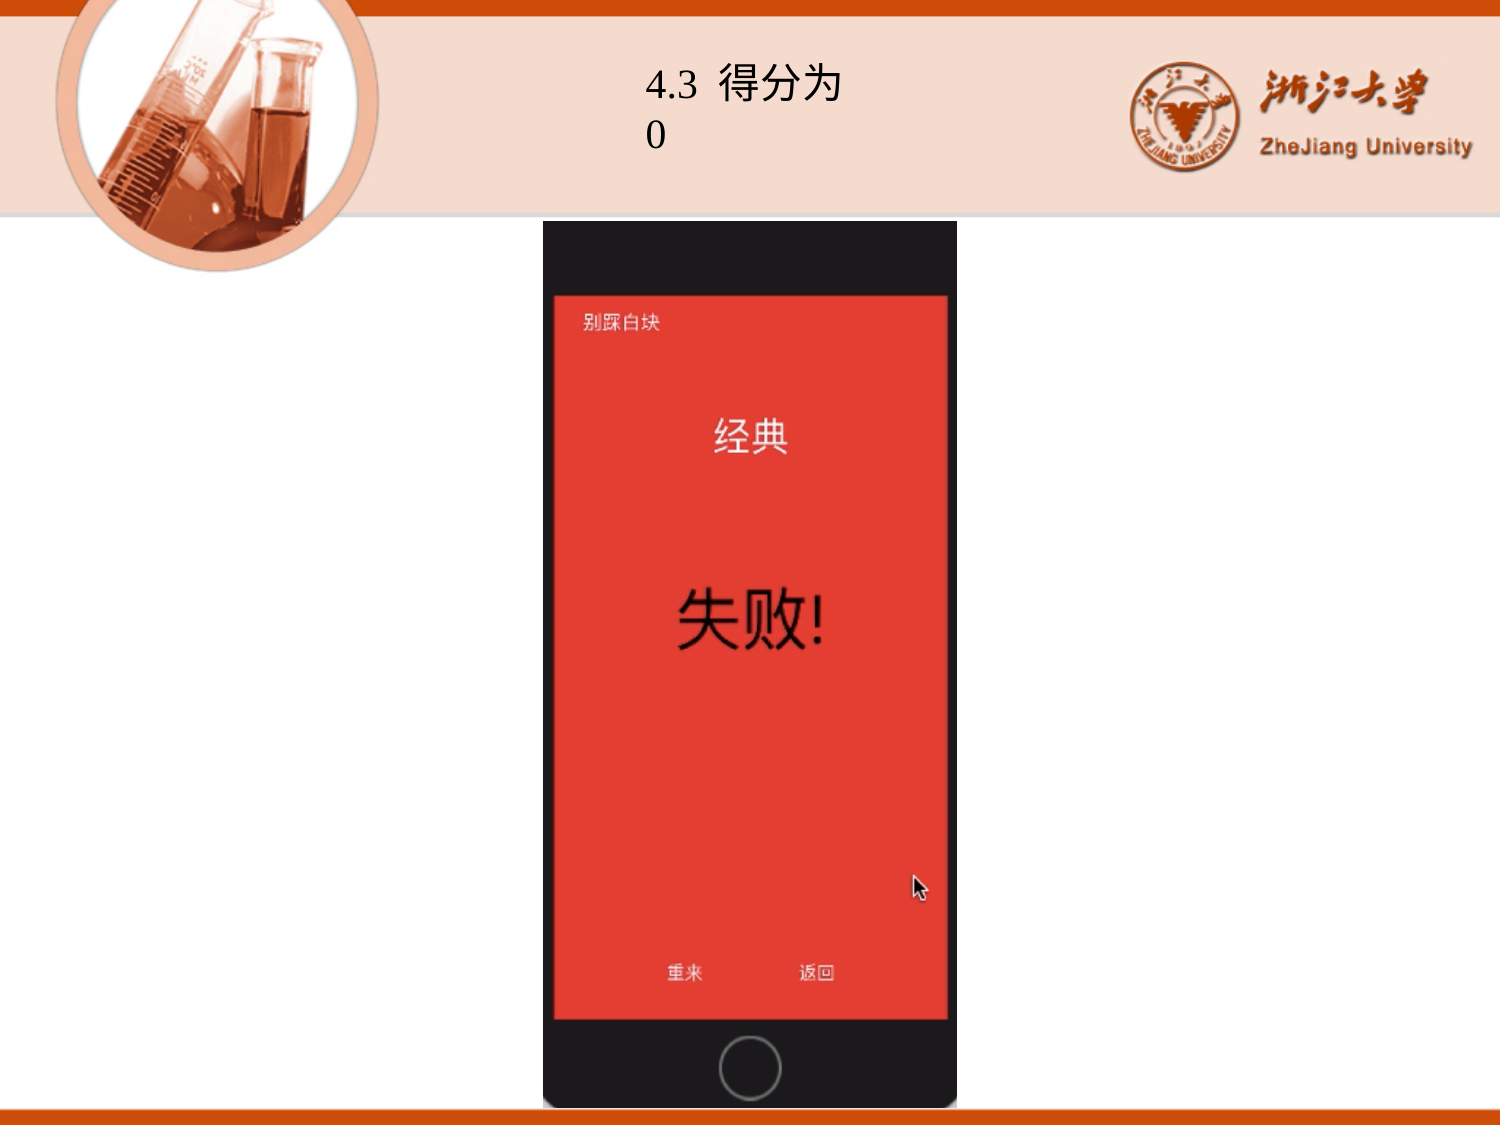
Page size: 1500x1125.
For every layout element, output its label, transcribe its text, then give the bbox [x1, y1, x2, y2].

text_box 4.3 得分为0 [638, 49, 862, 164]
picture [0, 0, 1500, 1125]
